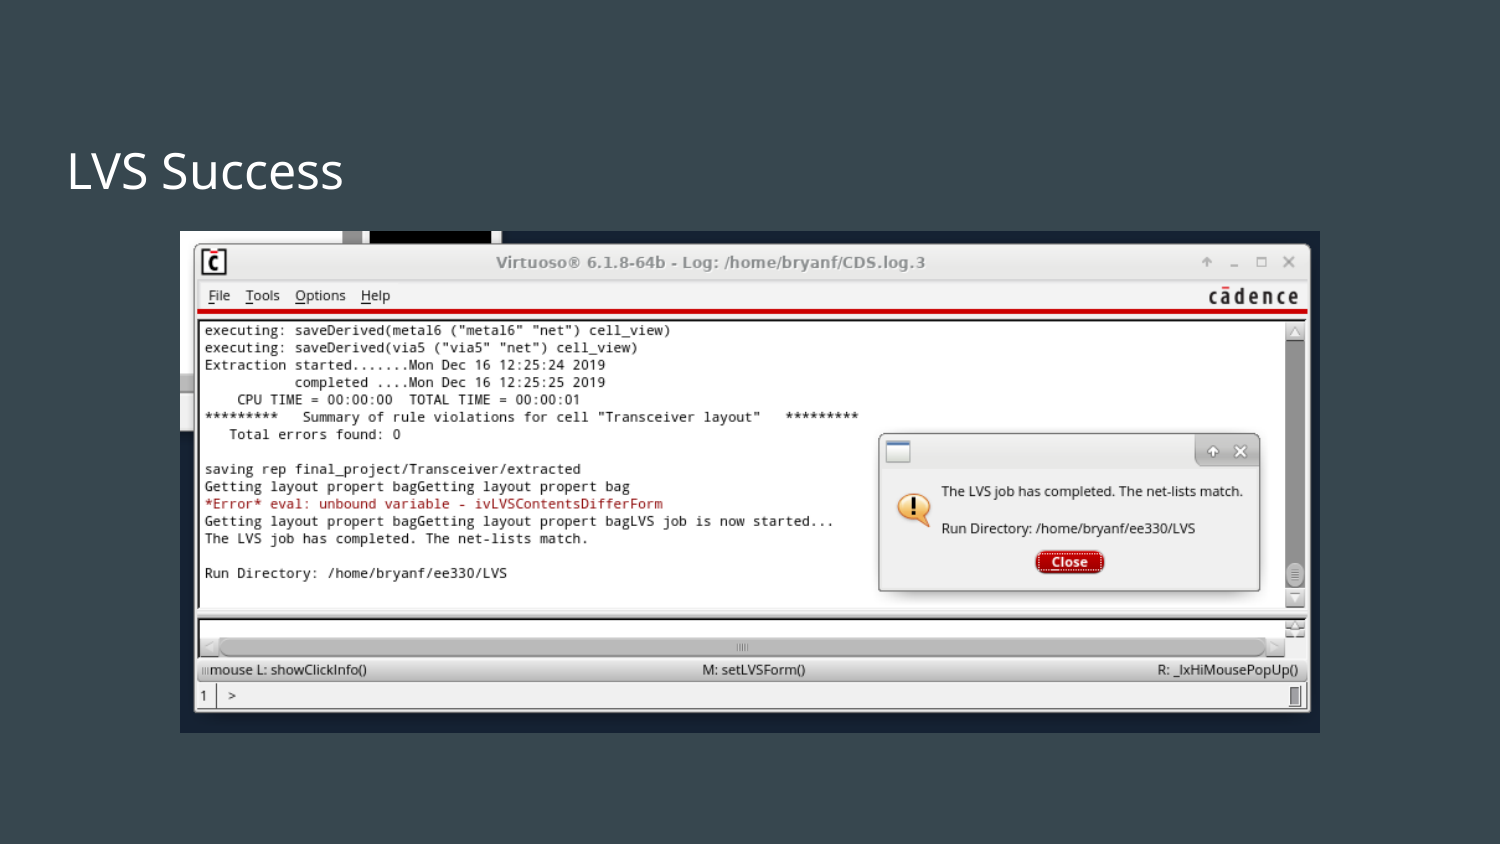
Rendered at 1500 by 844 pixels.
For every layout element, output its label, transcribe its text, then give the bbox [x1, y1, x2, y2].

title LVS Success [51, 91, 512, 216]
picture [180, 231, 1320, 734]
